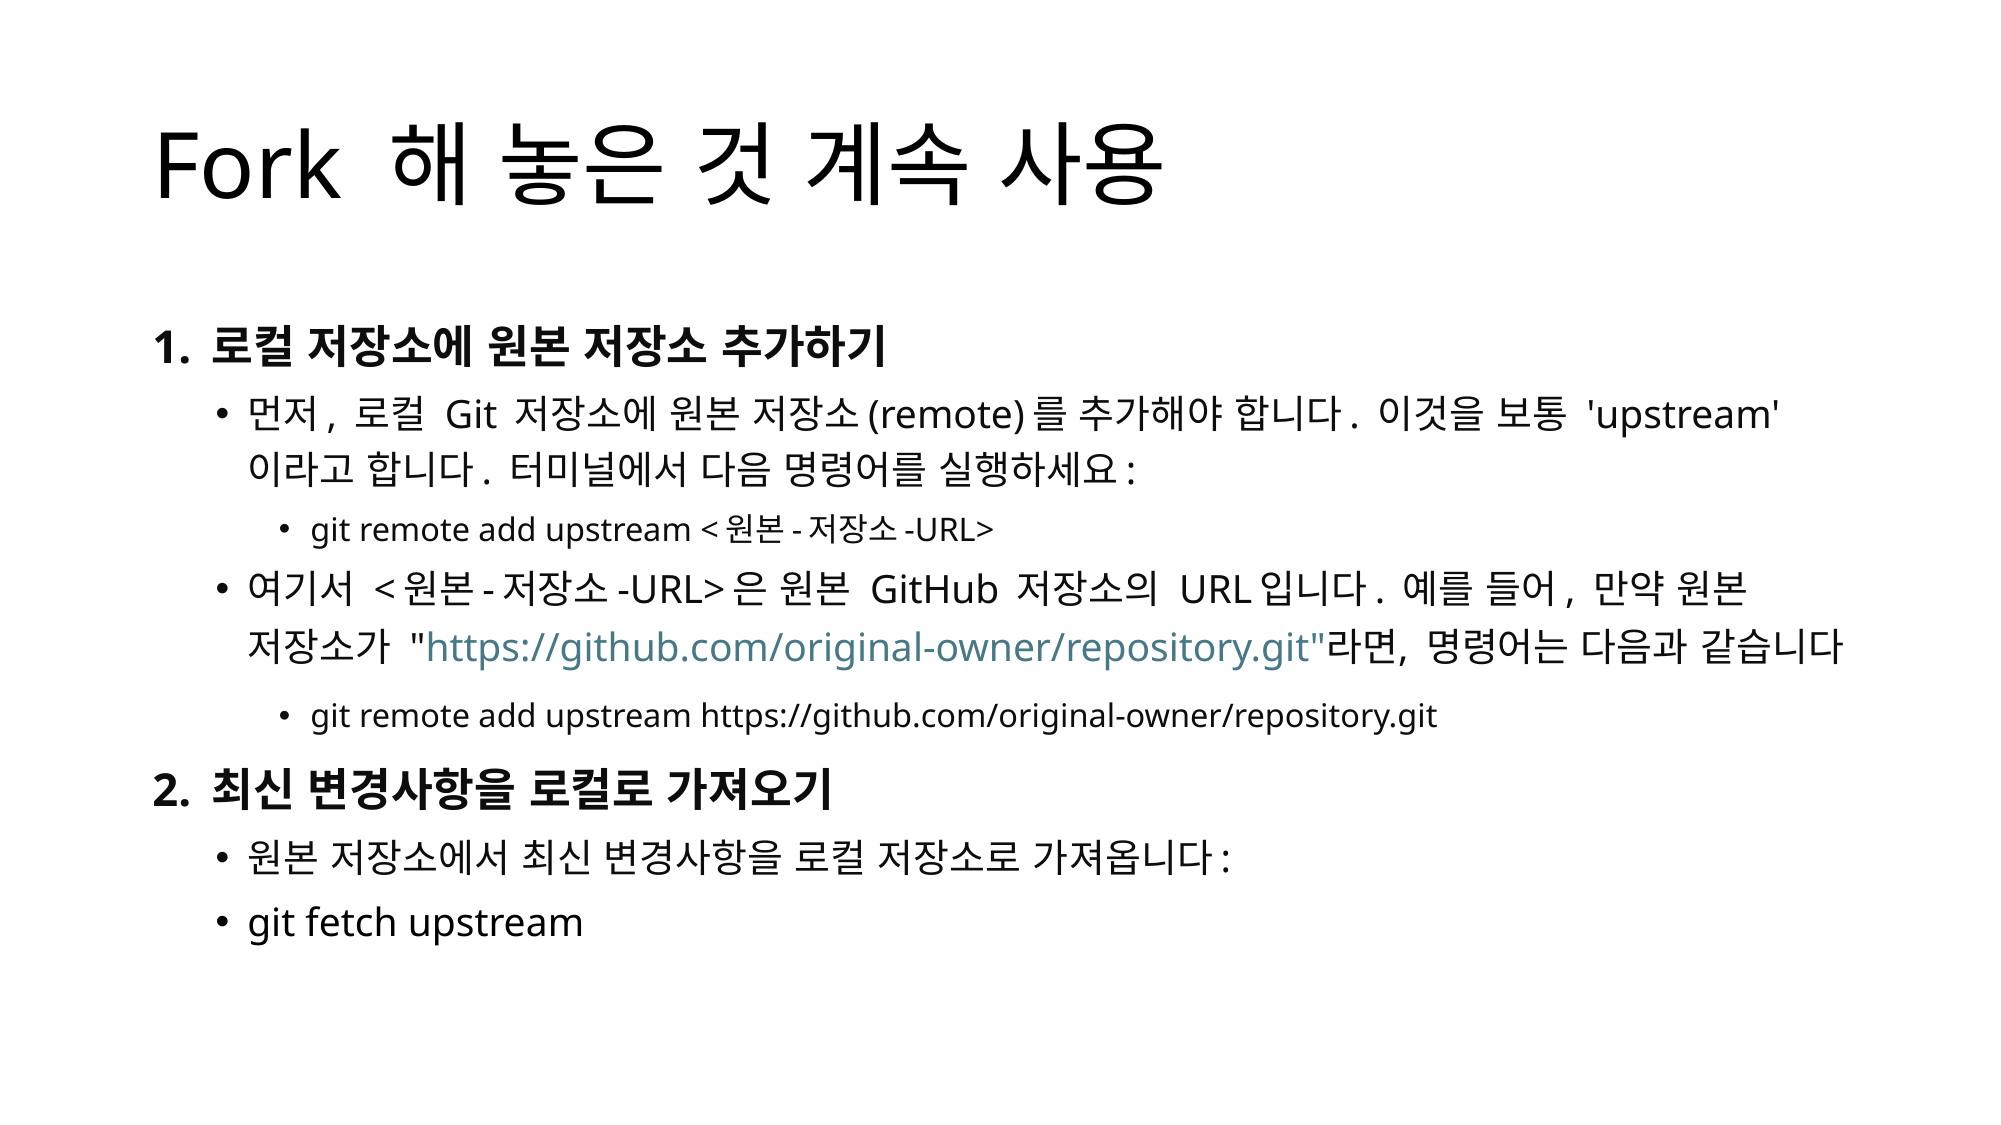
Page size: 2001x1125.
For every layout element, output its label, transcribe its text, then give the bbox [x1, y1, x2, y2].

list 1. 로컬 저장소에 원본 저장소 추가하기 먼저, 로컬 Git 저장소에 원본 저장소(remote)를 추가해야 합니다. 이것을 보통 'upstream'이라고 합니다. 터미널에서 다음 명령어를 실행하세요: git remote add upstream <원본-저장소-URL> 여기서 <원본-저장소-URL>은 원본 GitHub 저장소의 URL입니다. 예를 들어, 만약 원본 저장소가 "https://github.com/original-owner/repository.git"라면, 명령어는 다음과 같습니다 git remote add upstream https://github.com/original-owner/repository.git 2. 최신 변경사항을 로컬로 가져오기 원본 저장소에서 최신 변경사항을 로컬 저장소로 가져옵니다: git fetch upstream [137, 299, 1863, 1014]
title Fork 해 놓은 것 계속 사용 [137, 59, 1863, 278]
